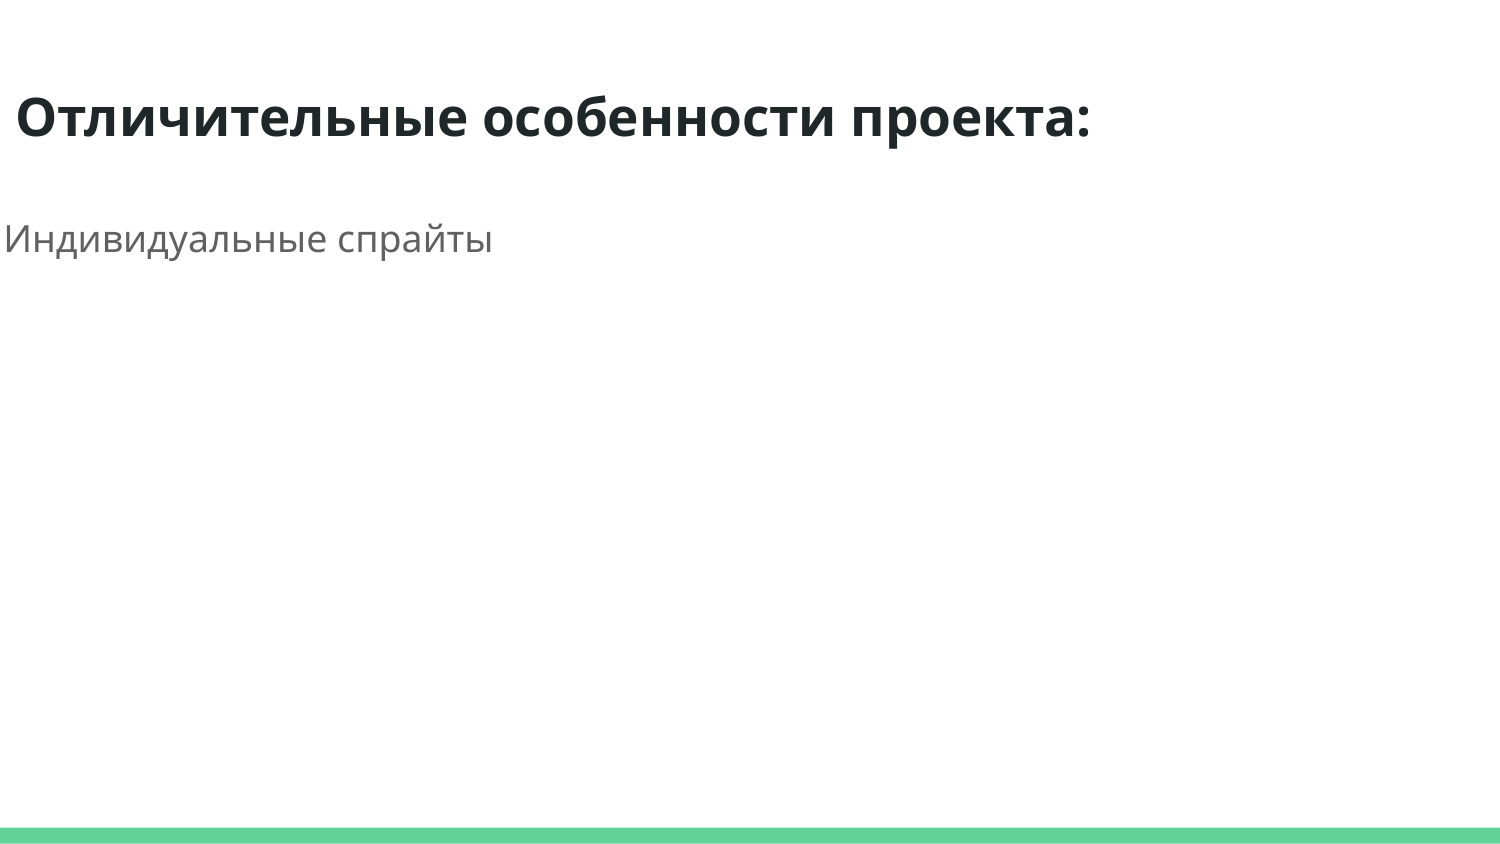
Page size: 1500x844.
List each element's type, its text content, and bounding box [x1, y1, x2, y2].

list Индивидуальные спрайты [0, 193, 1387, 755]
title Отличительные особенности проекта: [0, 68, 1398, 163]
